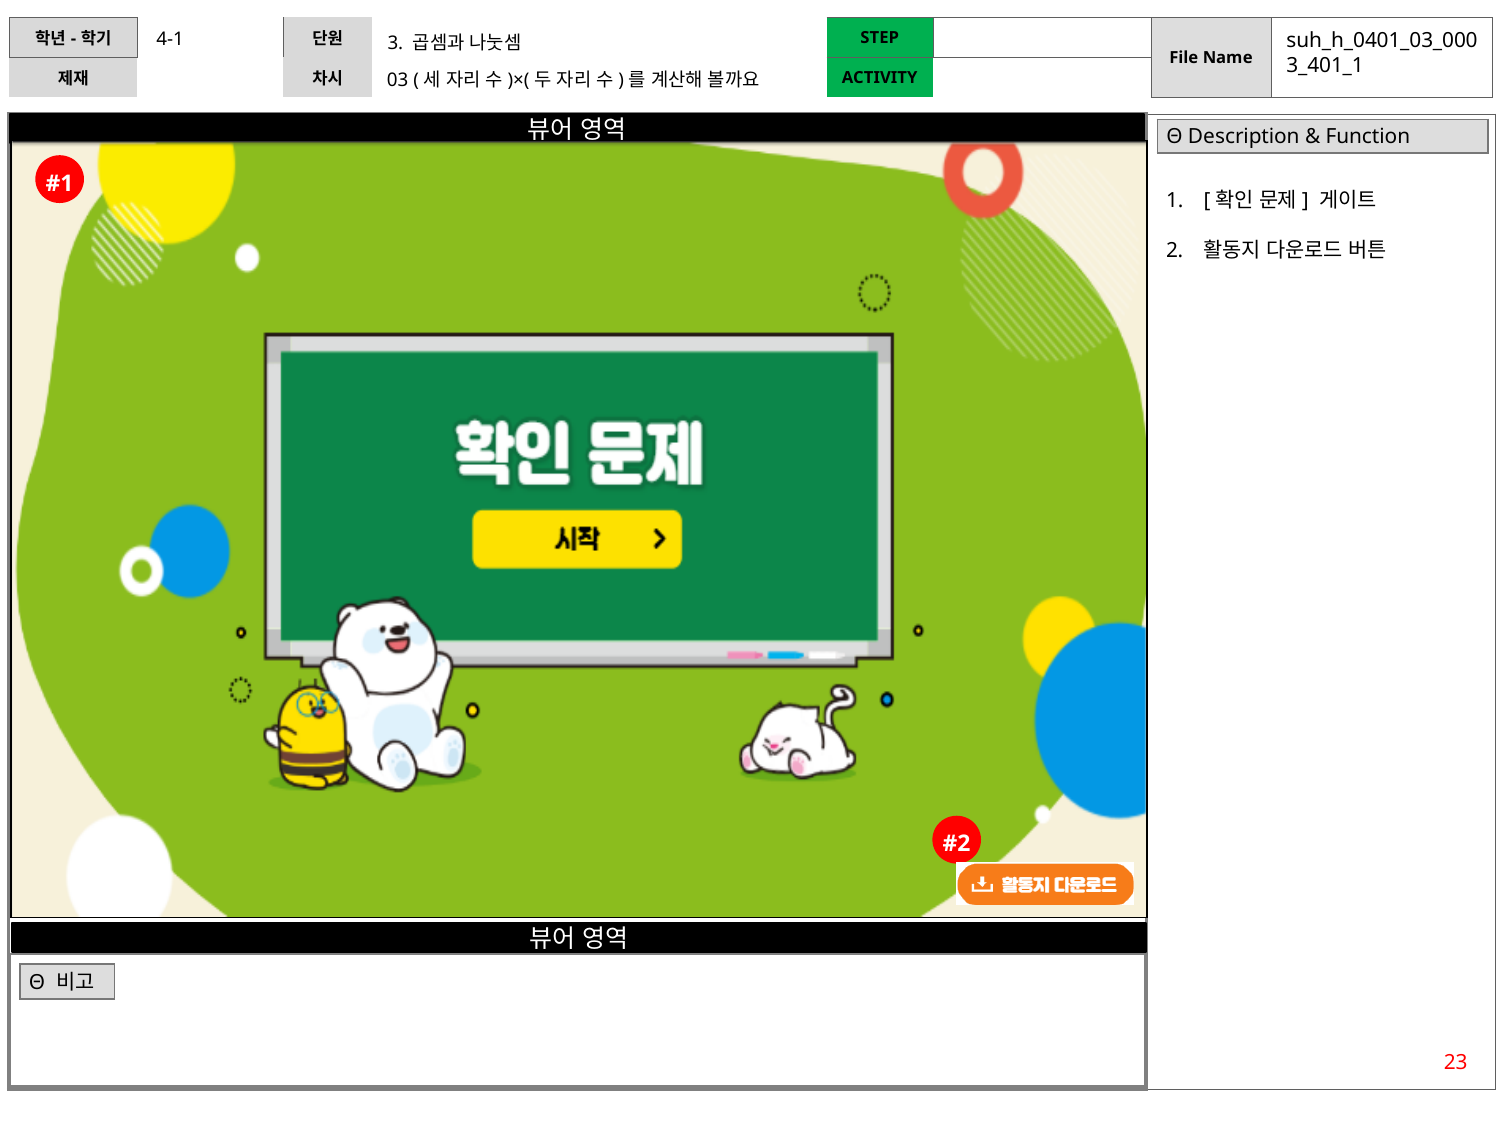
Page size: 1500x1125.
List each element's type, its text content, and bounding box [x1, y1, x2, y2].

text_box 03 (세 자리 수)×(두 자리 수)를 계산해 볼까요 [372, 60, 821, 96]
text_box 3. 곱셈과 나눗셈 [372, 23, 828, 48]
text_box suh_h_0401_03_0003_401_1 [1271, 18, 1500, 84]
text_box [확인 문제] 게이트 활동지 다운로드 버튼 [1152, 179, 1500, 444]
text_box 4-1 [141, 18, 284, 55]
table_header Θ Description & Function [1158, 120, 1487, 152]
picture [11, 141, 1147, 918]
